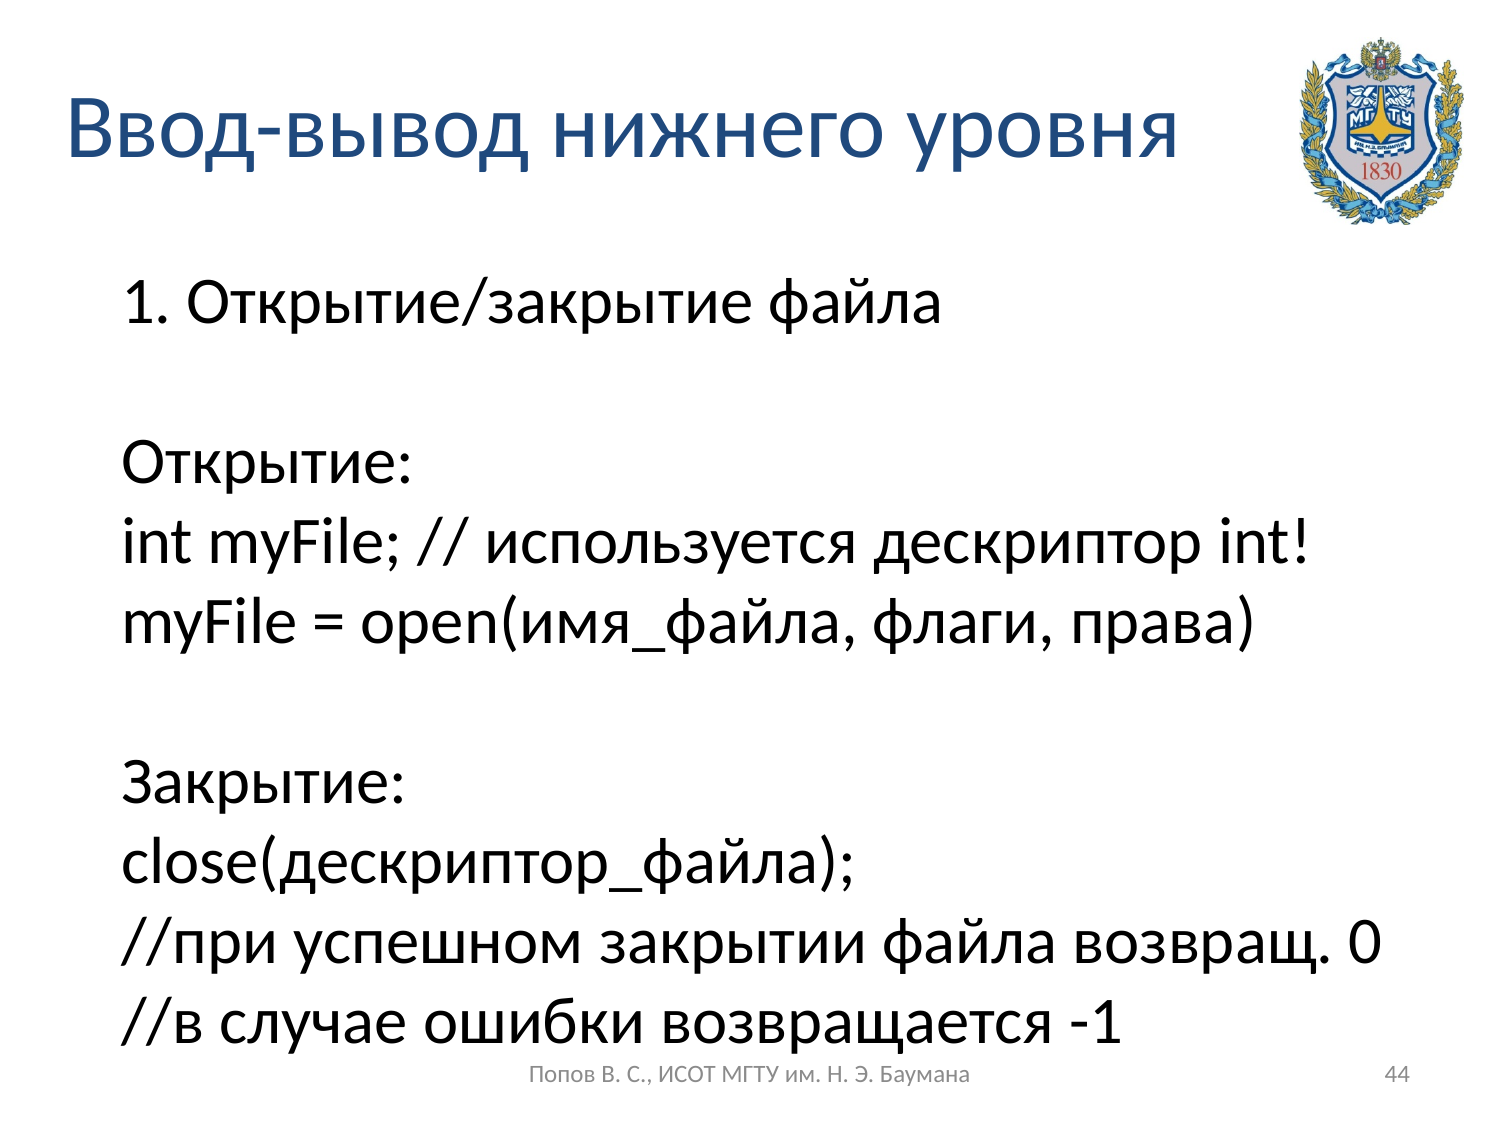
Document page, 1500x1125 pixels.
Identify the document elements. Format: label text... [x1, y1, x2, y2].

footer Попов В. С., ИСОТ МГТУ им. Н. Э. Баумана [512, 1042, 988, 1103]
picture [1299, 37, 1464, 226]
title Ввод-вывод нижнего уровня [50, 0, 1275, 242]
slide_number 44 [1074, 1042, 1425, 1103]
text_box 1. Открытие/закрытие файла Открытие: int myFile; // используется дескриптор int! myFile = open(имя_файла, флаги, права) Закрытие: close(дескриптор_файла); //при успешном закрытии файла возвращ. 0 //в случае ошибки возвращается -1 [50, 249, 1450, 1065]
